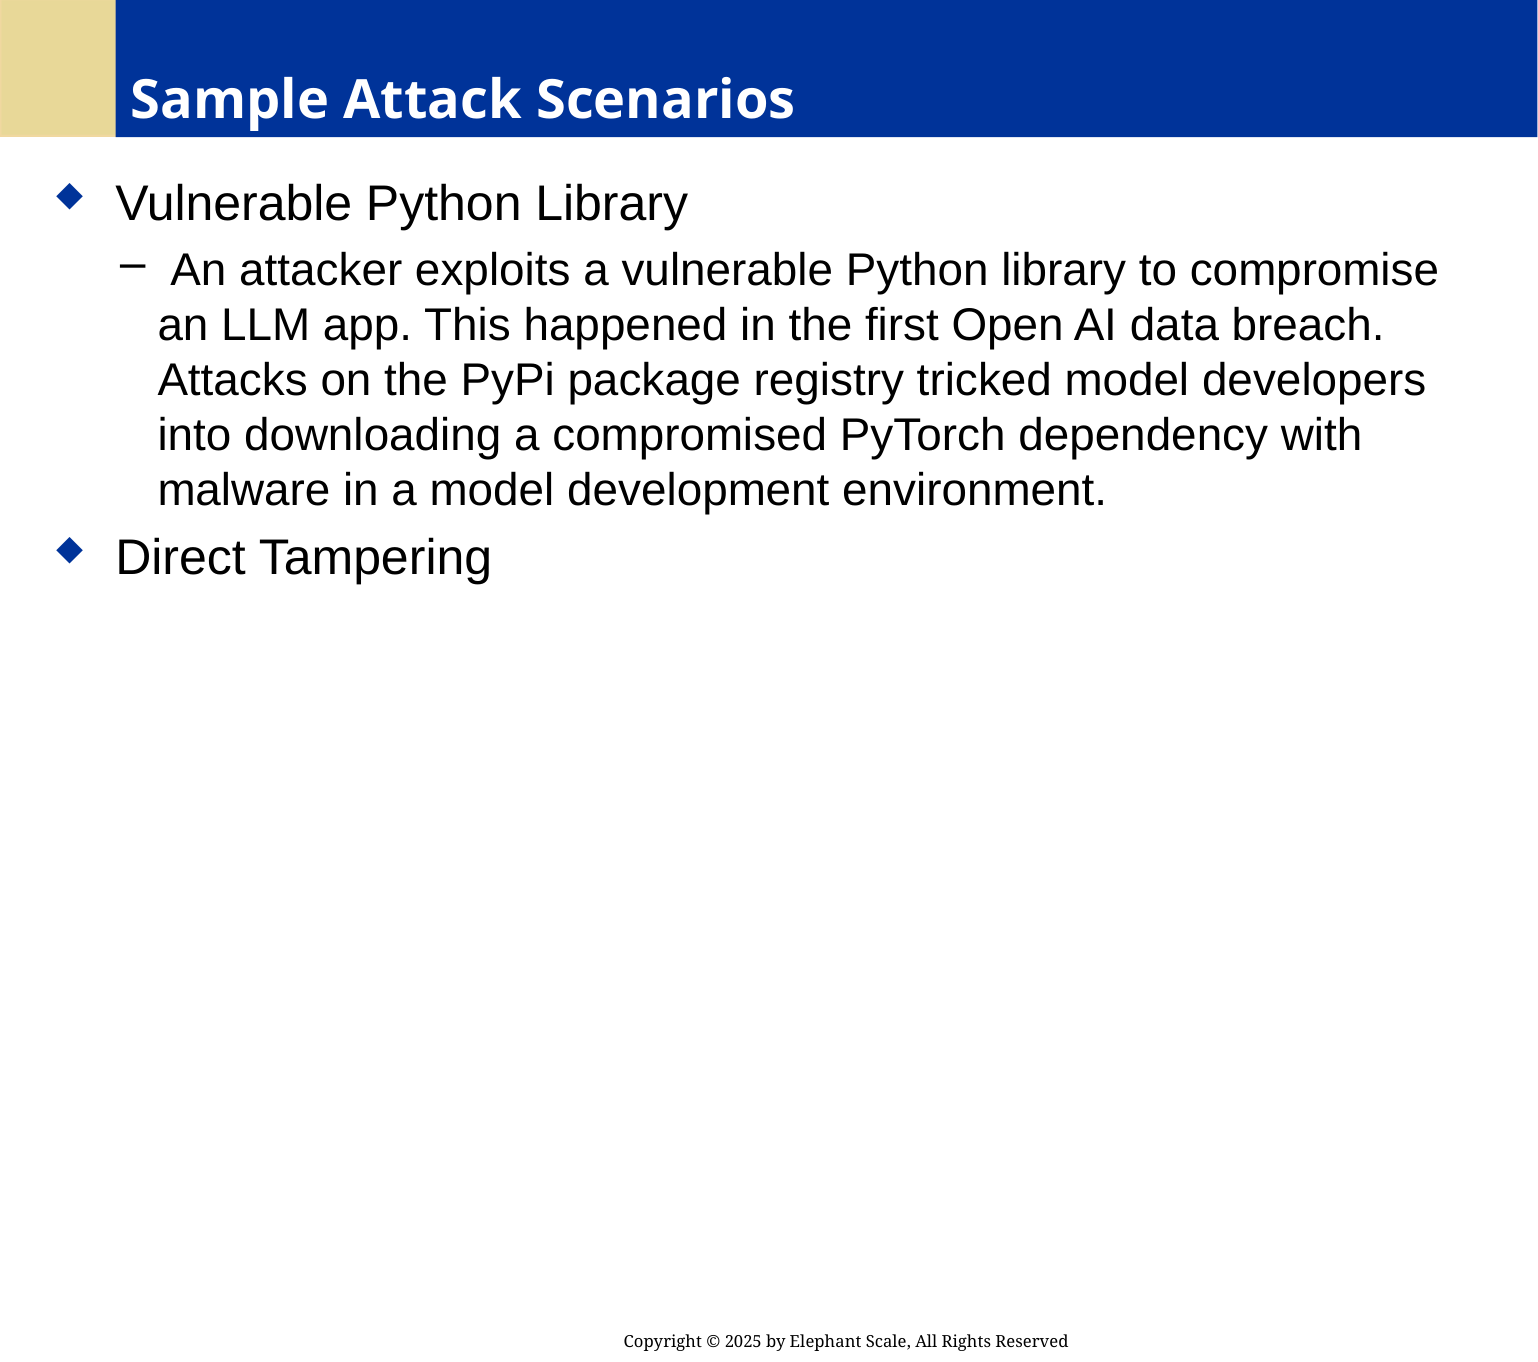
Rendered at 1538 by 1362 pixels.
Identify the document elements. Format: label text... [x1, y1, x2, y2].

picture [0, 0, 115, 137]
text_box Copyright © 2025 by Elephant Scale, All Rights Reserved [608, 1322, 1085, 1358]
title Sample Attack Scenarios [115, 0, 1538, 138]
list Vulnerable Python Library An attacker exploits a vulnerable Python library to compromise an LLM app. This happened in the first Open AI data breach. Attacks on the PyPi package registry tricked model developers into downloading a compromised PyTorch dependency with malware in a model development environment. Direct Tampering [38, 162, 1500, 1284]
